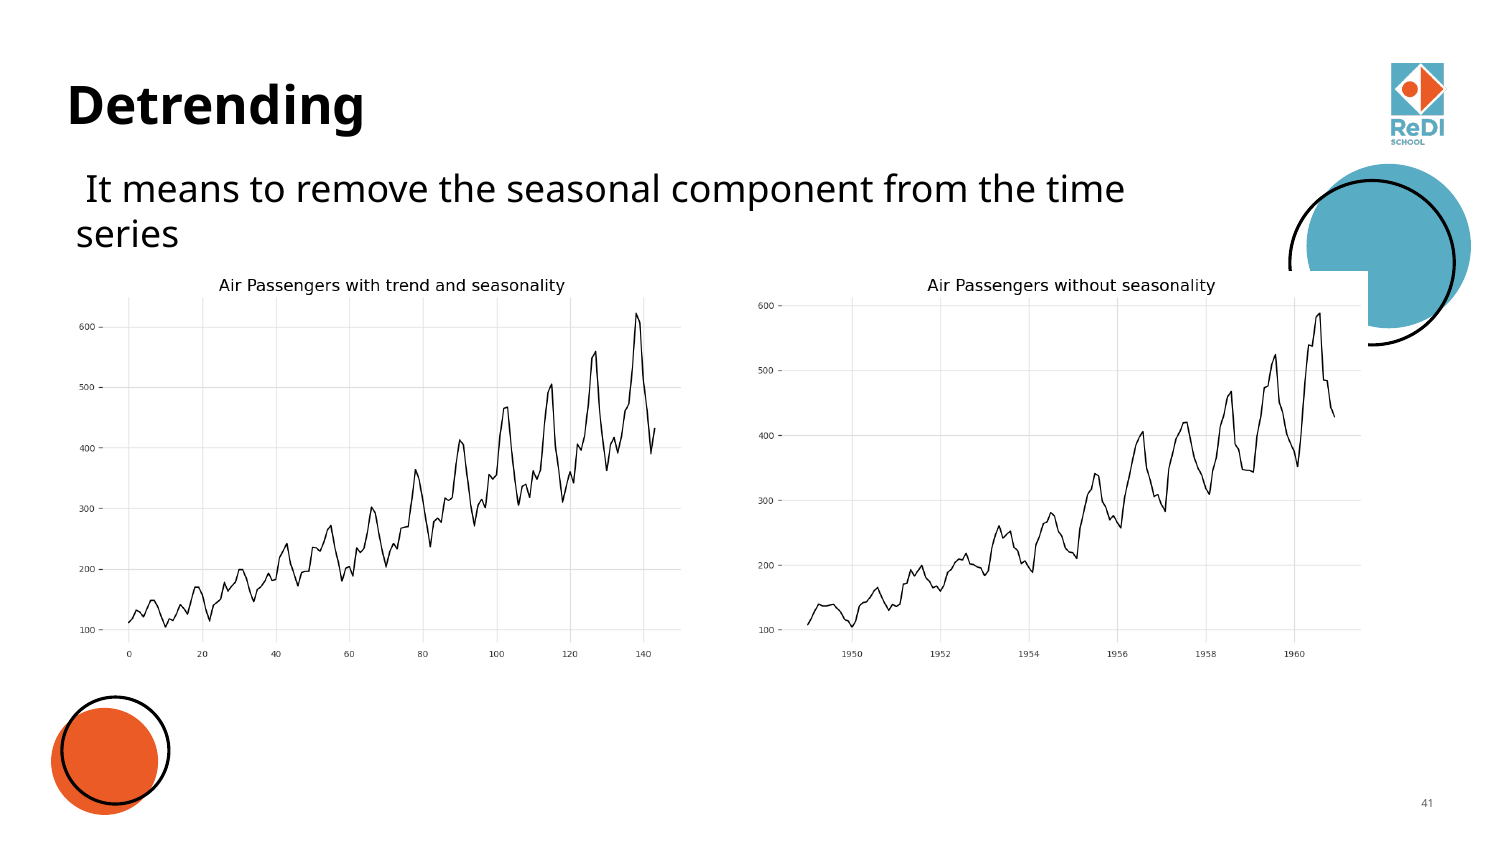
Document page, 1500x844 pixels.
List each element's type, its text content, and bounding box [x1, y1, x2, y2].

picture [70, 271, 688, 666]
picture [1391, 63, 1447, 145]
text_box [50, 696, 170, 816]
picture [750, 271, 1368, 666]
slide_number ‹#› [1388, 781, 1449, 827]
title Detrending [51, 56, 1388, 151]
text_box It means to remove the seasonal component from the time series [60, 150, 1235, 316]
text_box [1289, 163, 1472, 346]
